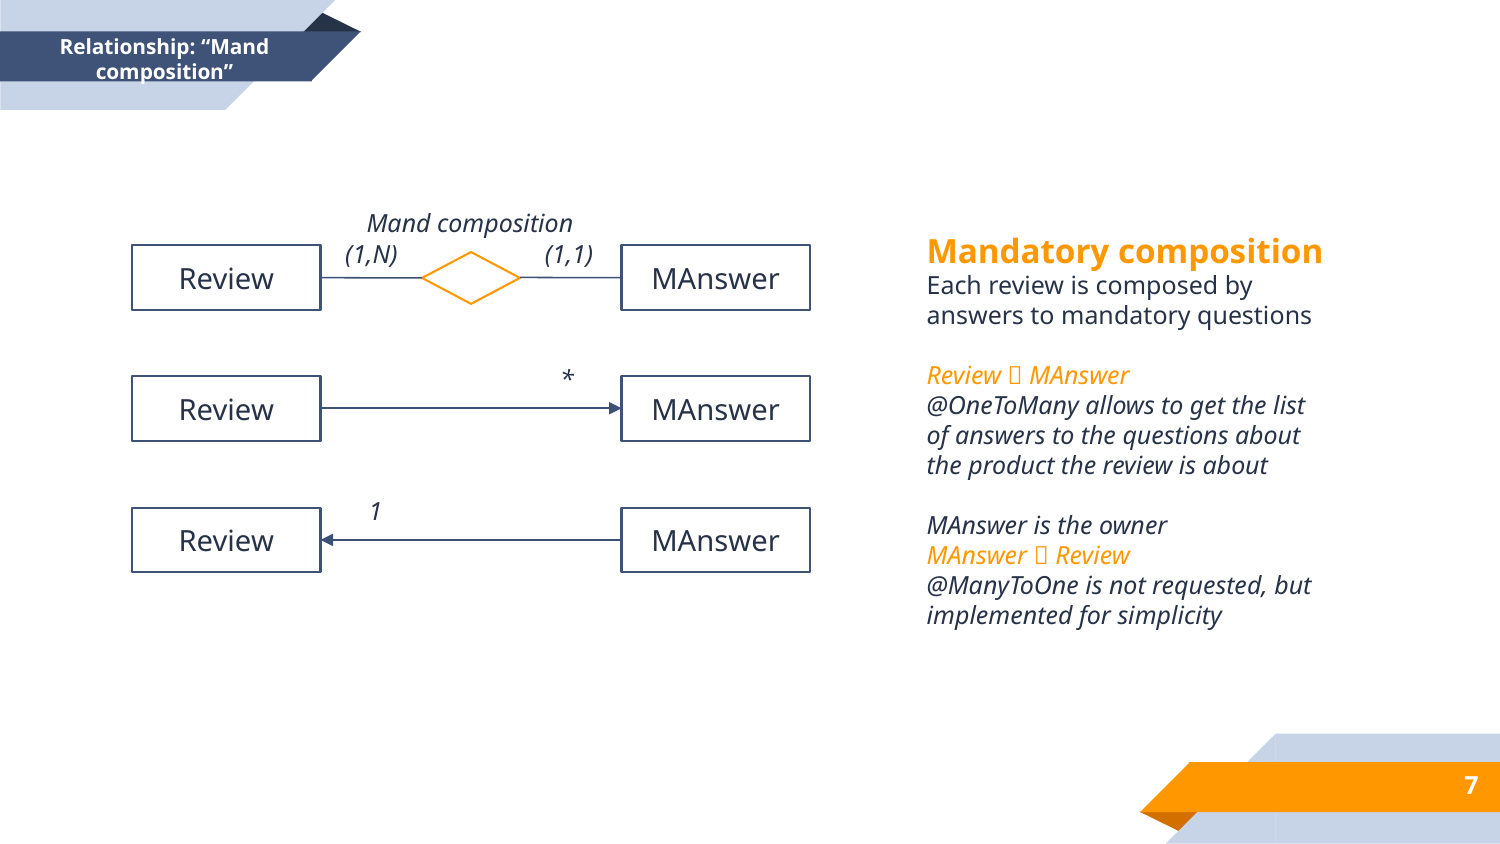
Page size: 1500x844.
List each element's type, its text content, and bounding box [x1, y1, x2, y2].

text_box Review [132, 507, 321, 573]
text_box Review [132, 375, 321, 441]
text_box (1,N) [322, 232, 421, 274]
slide_number 7 [1249, 760, 1494, 813]
text_box Mandatory composition Each review is composed by answers to mandatory questions Review  MAnswer @OneToMany allows to get the list of answers to the questions about the product the review is about MAnswer is the owner MAnswer  Review @ManyToOne is not requested, but implemented for simplicity [911, 222, 1344, 667]
text_box 1 [326, 490, 425, 532]
text_box Review [132, 245, 321, 311]
text_box MAnswer [621, 245, 810, 311]
text_box MAnswer [621, 507, 810, 573]
text_box Relationship: “Mand composition” [2, 33, 327, 84]
text_box (1,1) [520, 232, 618, 274]
text_box Mand composition [340, 201, 601, 243]
text_box * [517, 358, 616, 400]
text_box [423, 252, 519, 304]
text_box MAnswer [621, 375, 810, 441]
